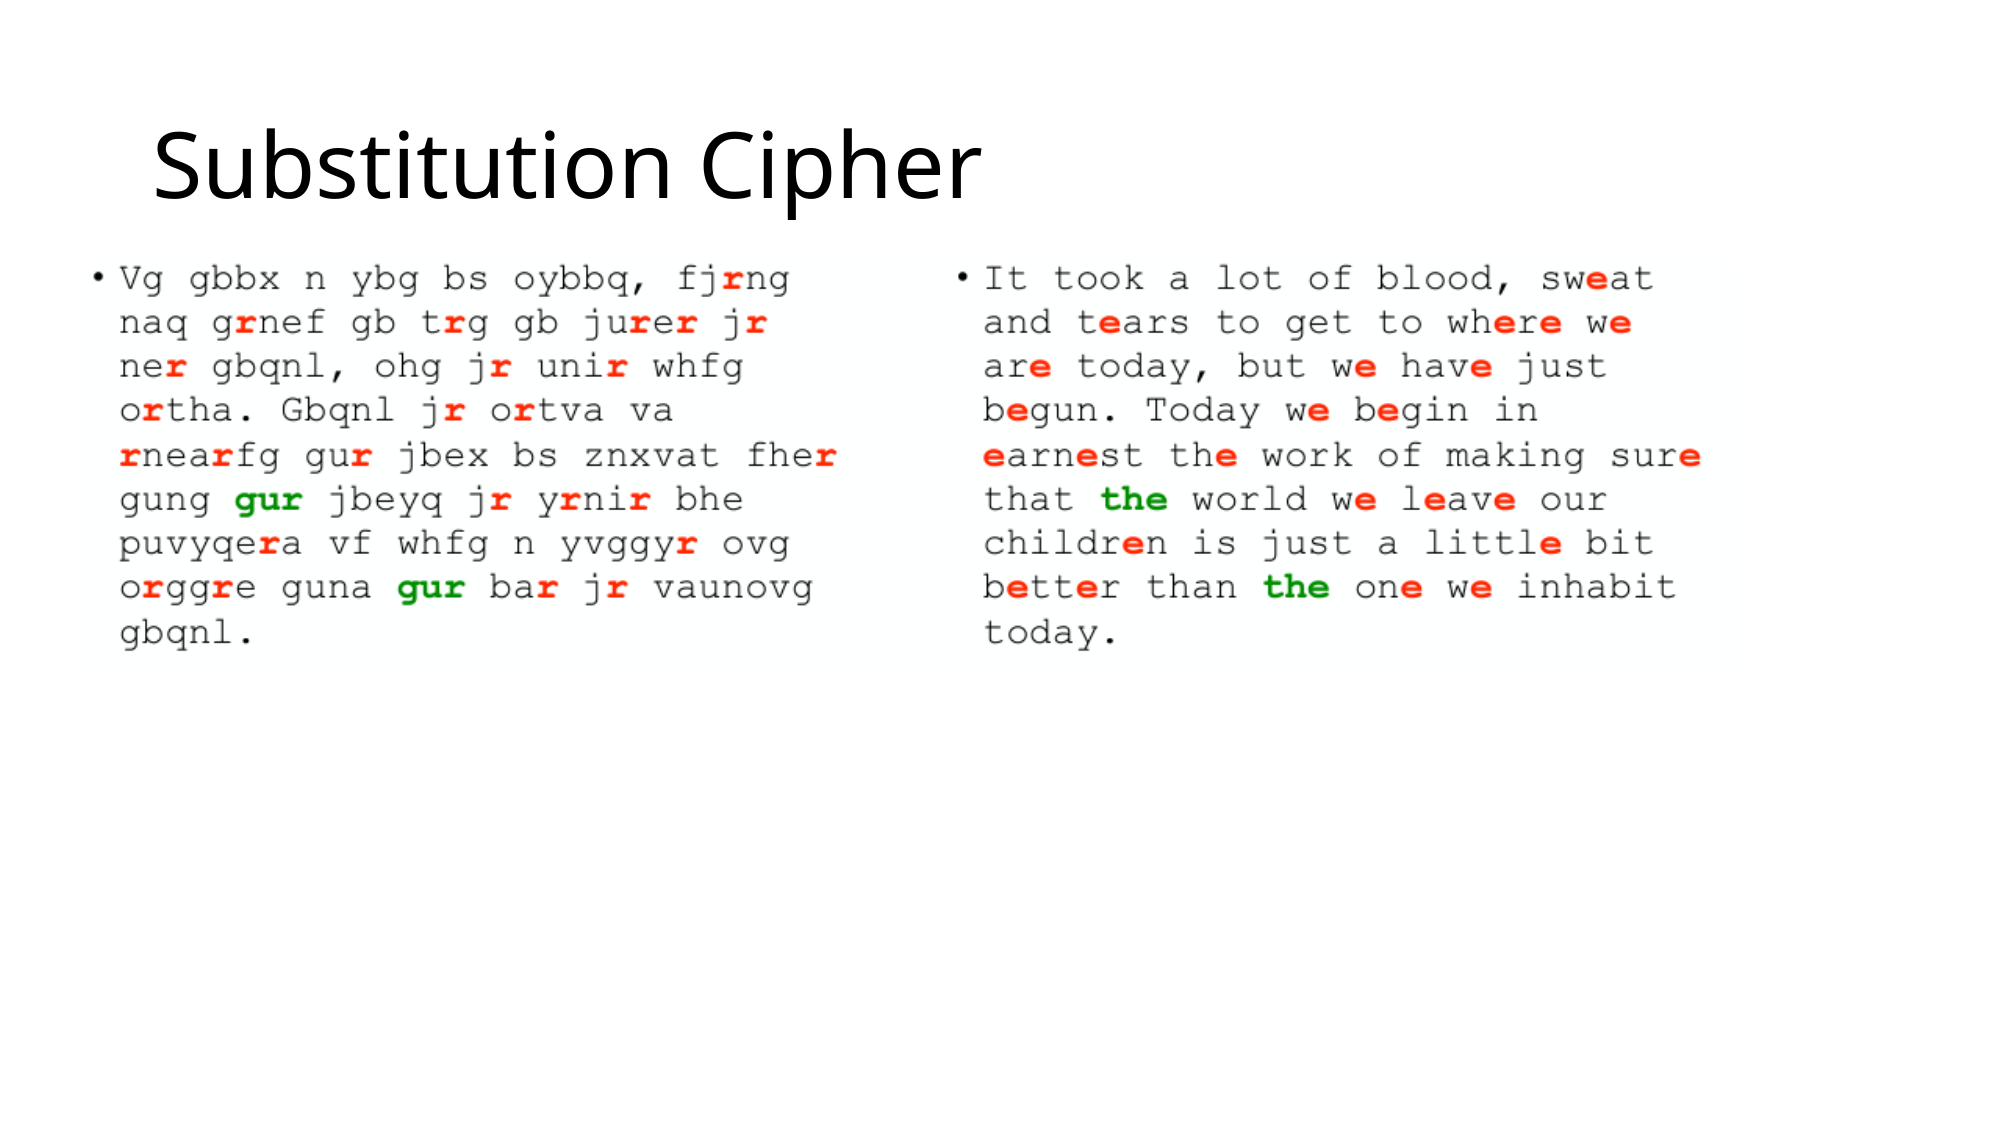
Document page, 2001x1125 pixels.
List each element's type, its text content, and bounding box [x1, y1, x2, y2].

title Substitution Cipher [137, 59, 1863, 278]
picture [83, 261, 1739, 673]
